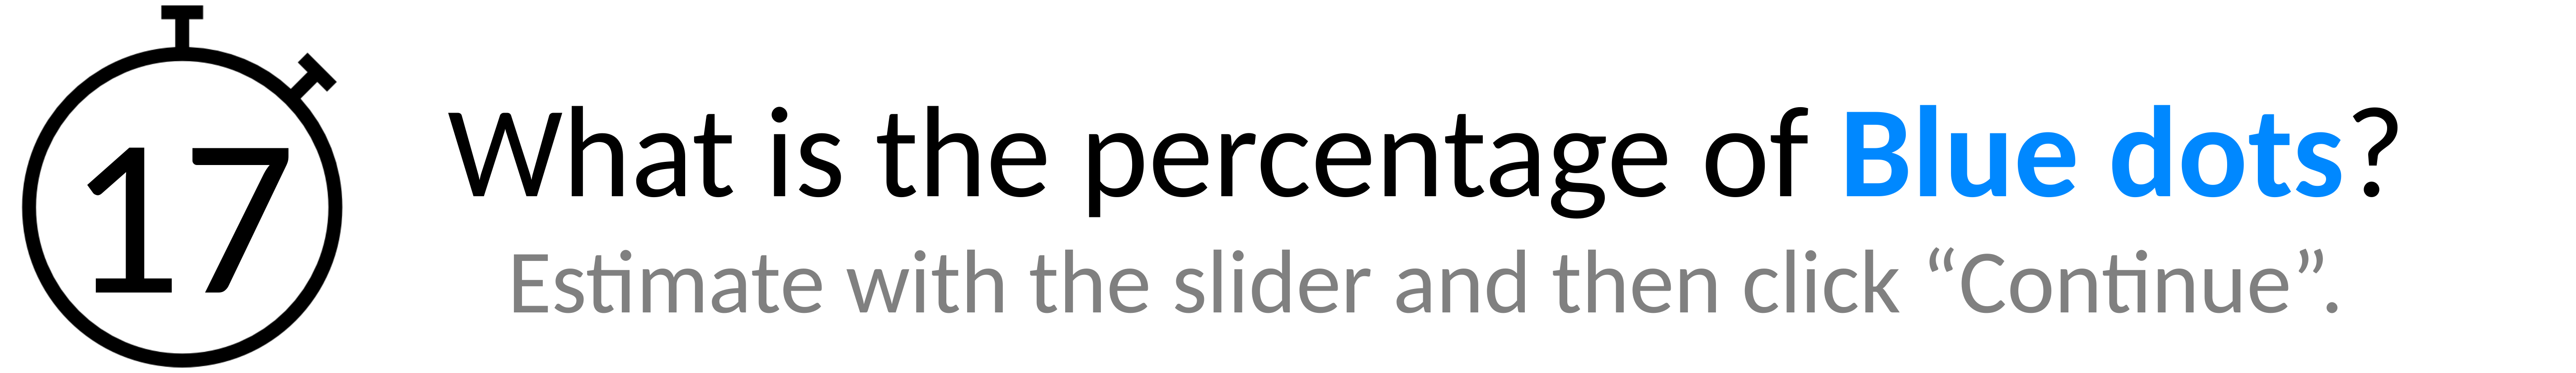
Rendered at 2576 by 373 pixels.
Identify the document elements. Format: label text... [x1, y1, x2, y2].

picture [1, 5, 363, 368]
text_box What is the percentage of Blue dots? Estimate with the slider and then click “Continue”. [363, 63, 2490, 335]
